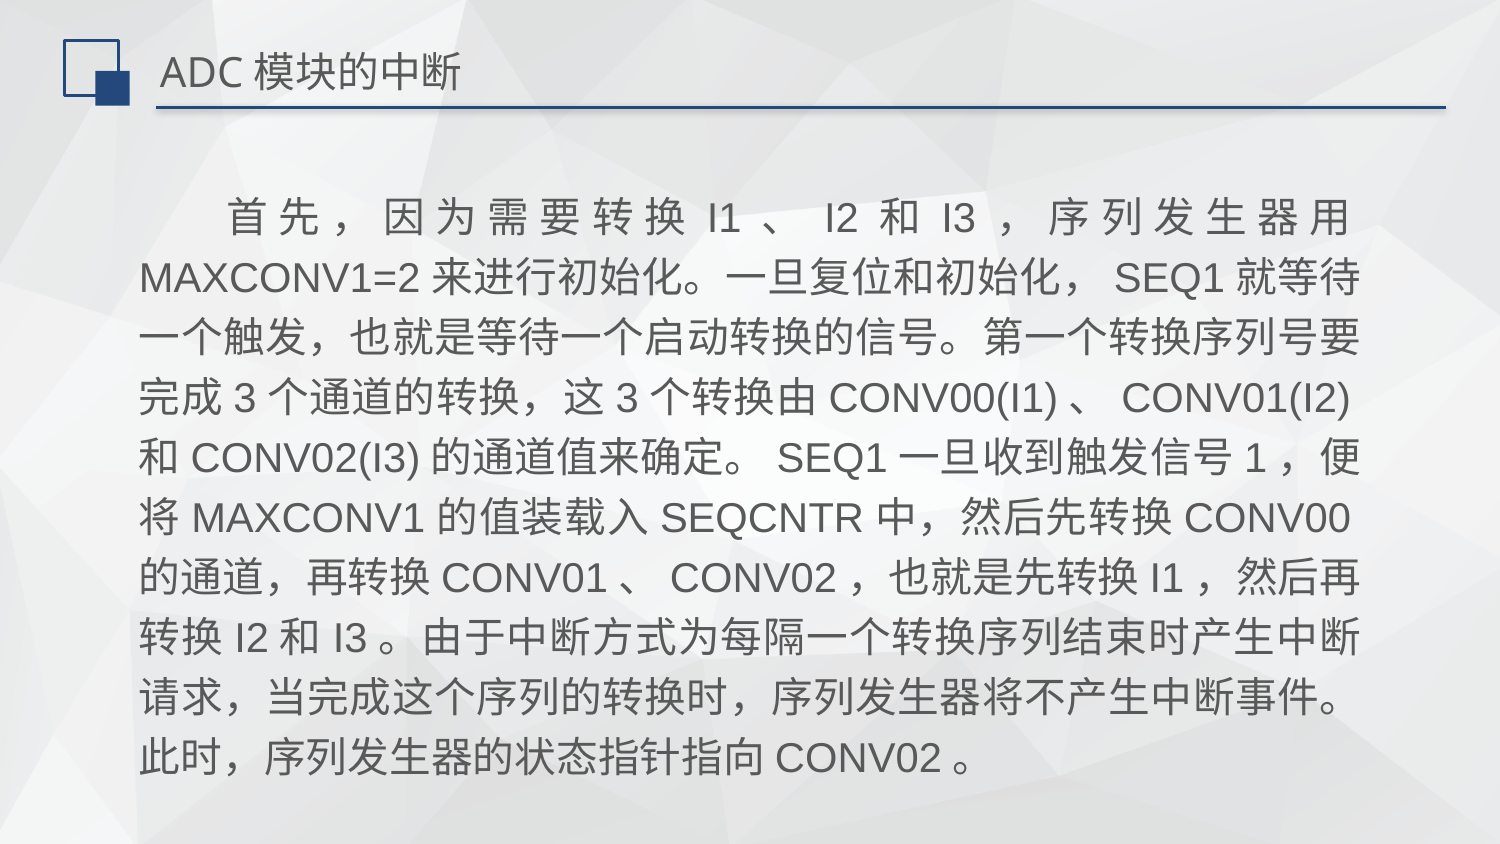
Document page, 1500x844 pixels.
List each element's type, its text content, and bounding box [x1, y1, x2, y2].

title ADC模块的中断 [148, 43, 1471, 99]
picture [0, 1, 1500, 844]
text_box 首先，因为需要转换I1、I2和I3，序列发生器用MAXCONV1=2来进行初始化。一旦复位和初始化，SEQ1就等待一个触发，也就是等待一个启动转换的信号。第一个转换序列号要完成3个通道的转换，这3个转换由CONV00(I1)、CONV01(I2)和CONV02(I3)的通道值来确定。SEQ1一旦收到触发信号1，便将MAXCONV1的值装载入SEQCNTR中，然后先转换CONV00的通道，再转换CONV01、CONV02，也就是先转换I1，然后再转换I2和I3。由于中断方式为每隔一个转换序列结束时产生中断请求，当完成这个序列的转换时，序列发生器将不产生中断事件。此时，序列发生器的状态指针指向CONV02。 [123, 173, 1376, 789]
